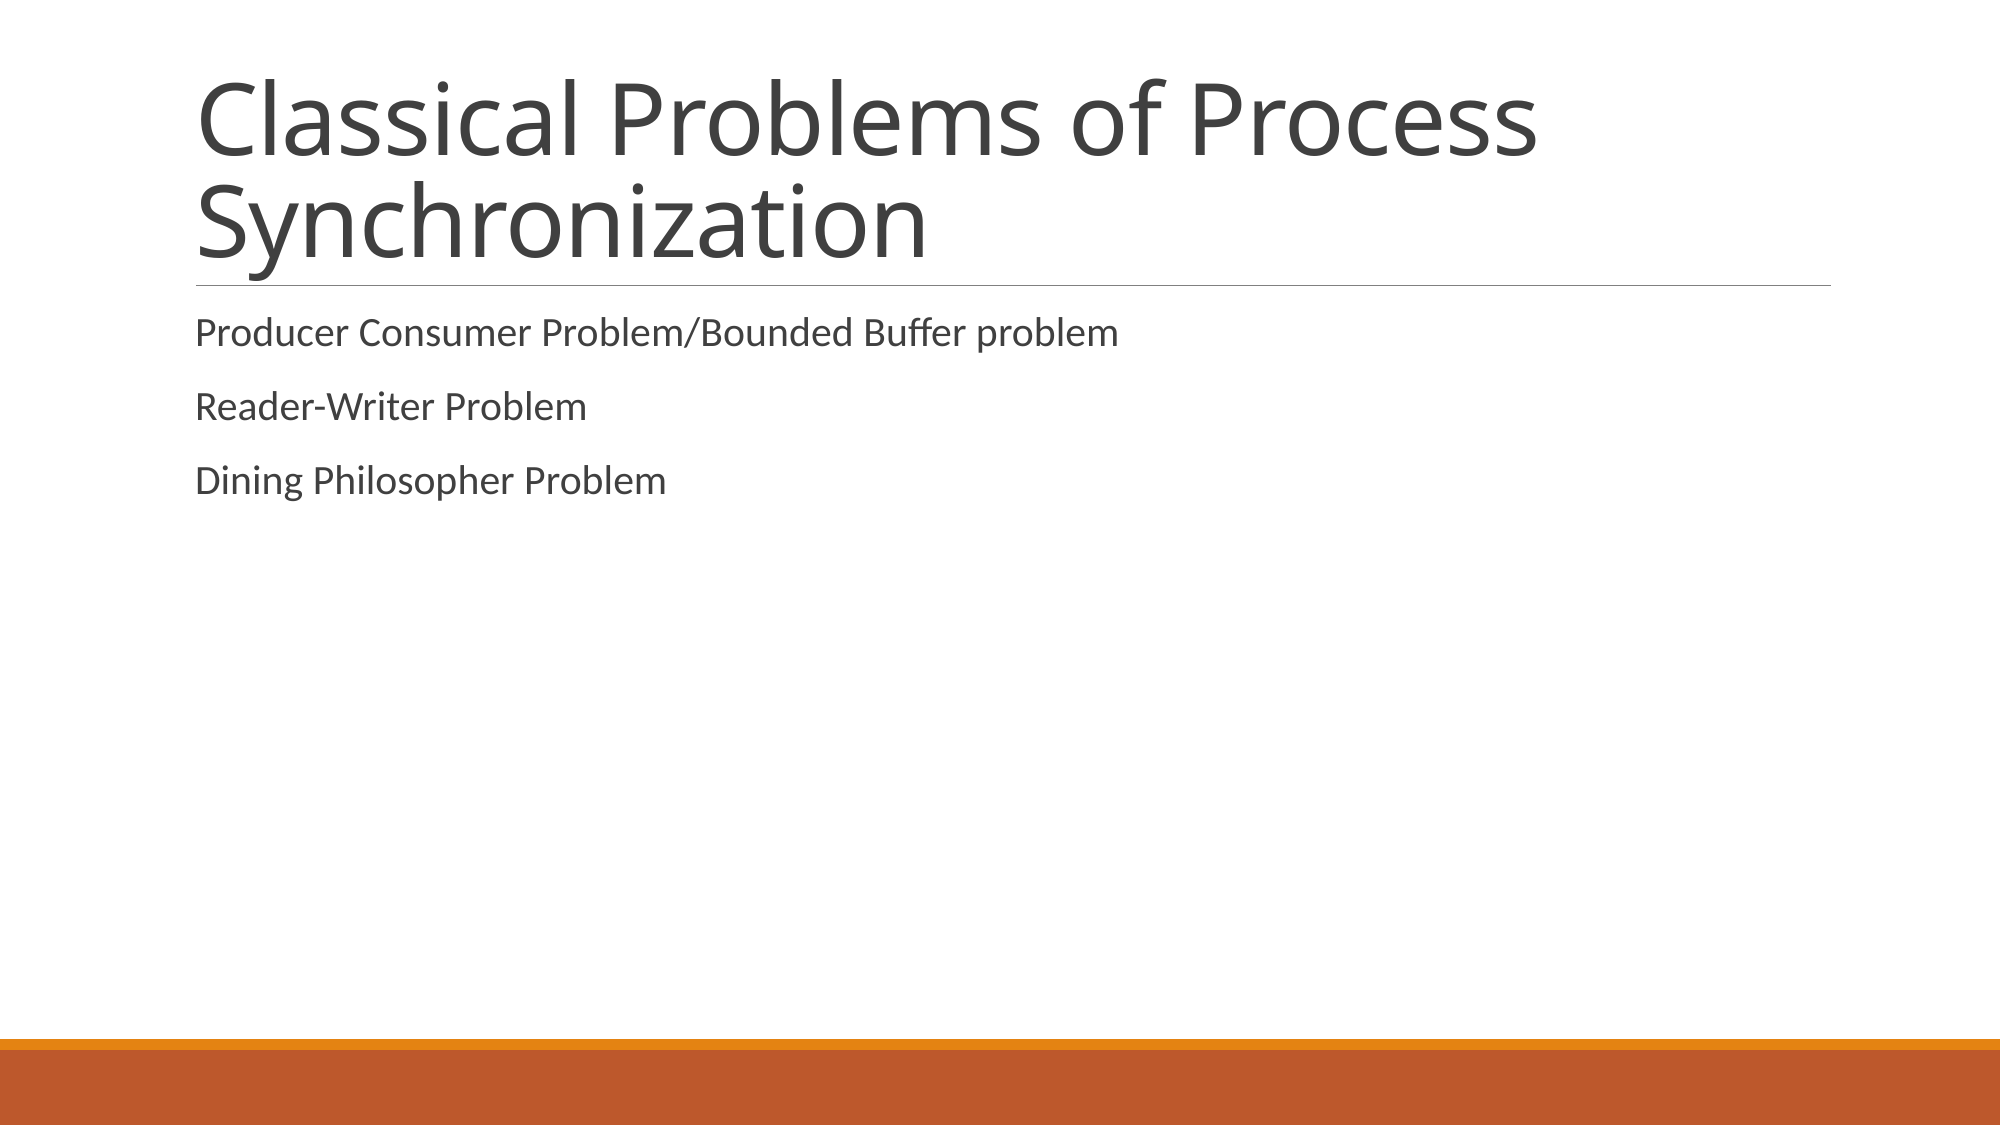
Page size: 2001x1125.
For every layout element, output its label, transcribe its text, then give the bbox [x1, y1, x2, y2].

title Classical Problems of Process Synchronization [180, 47, 1830, 285]
list Producer Consumer Problem/Bounded Buffer problem Reader-Writer Problem Dining Philosopher Problem [180, 302, 1830, 963]
